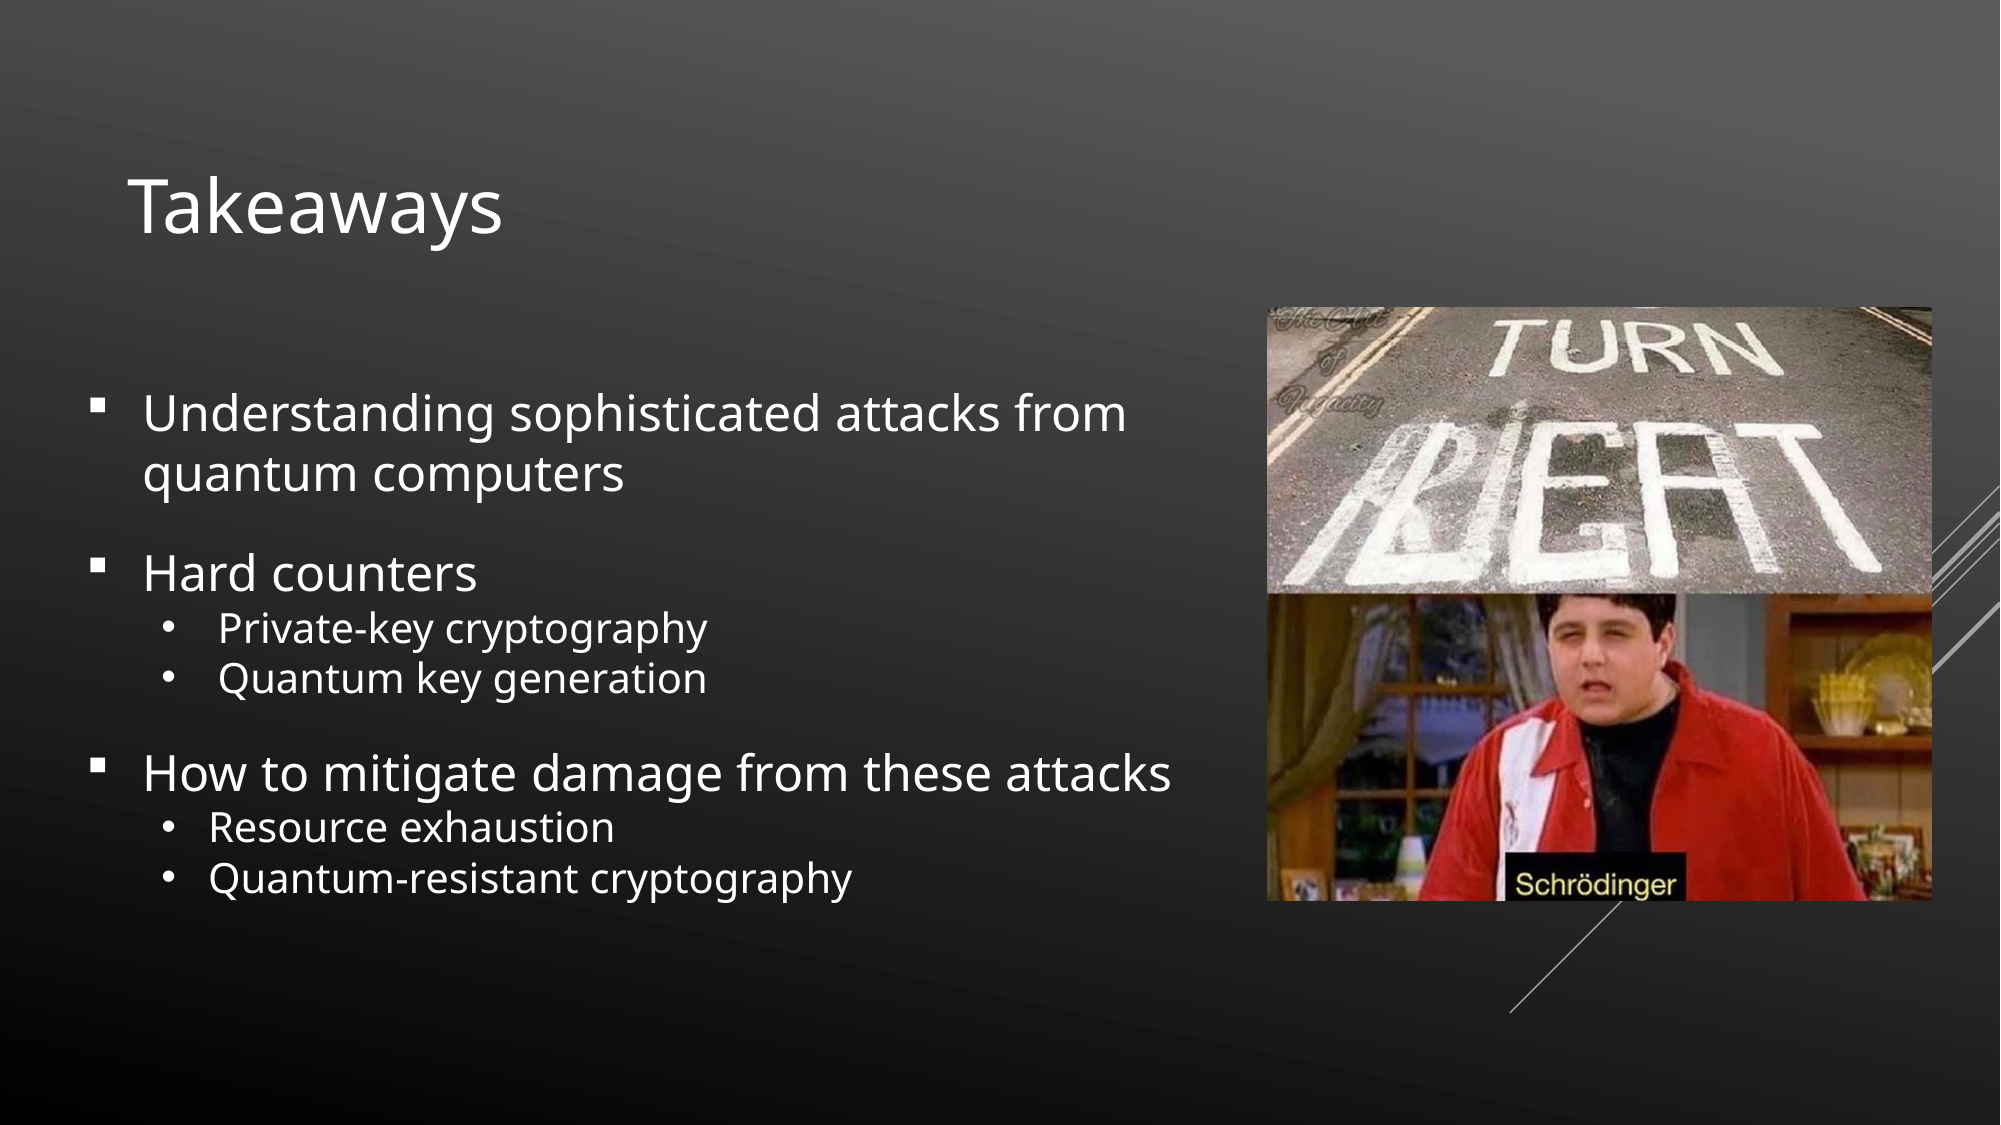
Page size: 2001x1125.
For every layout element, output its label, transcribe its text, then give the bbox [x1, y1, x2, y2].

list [1267, 307, 1932, 901]
text_box Understanding sophisticated attacks from quantum computers Hard counters Private-key cryptography Quantum key generation How to mitigate damage from these attacks Resource exhaustion Quantum-resistant cryptography [71, 374, 1305, 909]
text_box [0, 0, 2000, 1125]
title Takeaways [112, 79, 1513, 327]
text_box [1510, 485, 2000, 1013]
